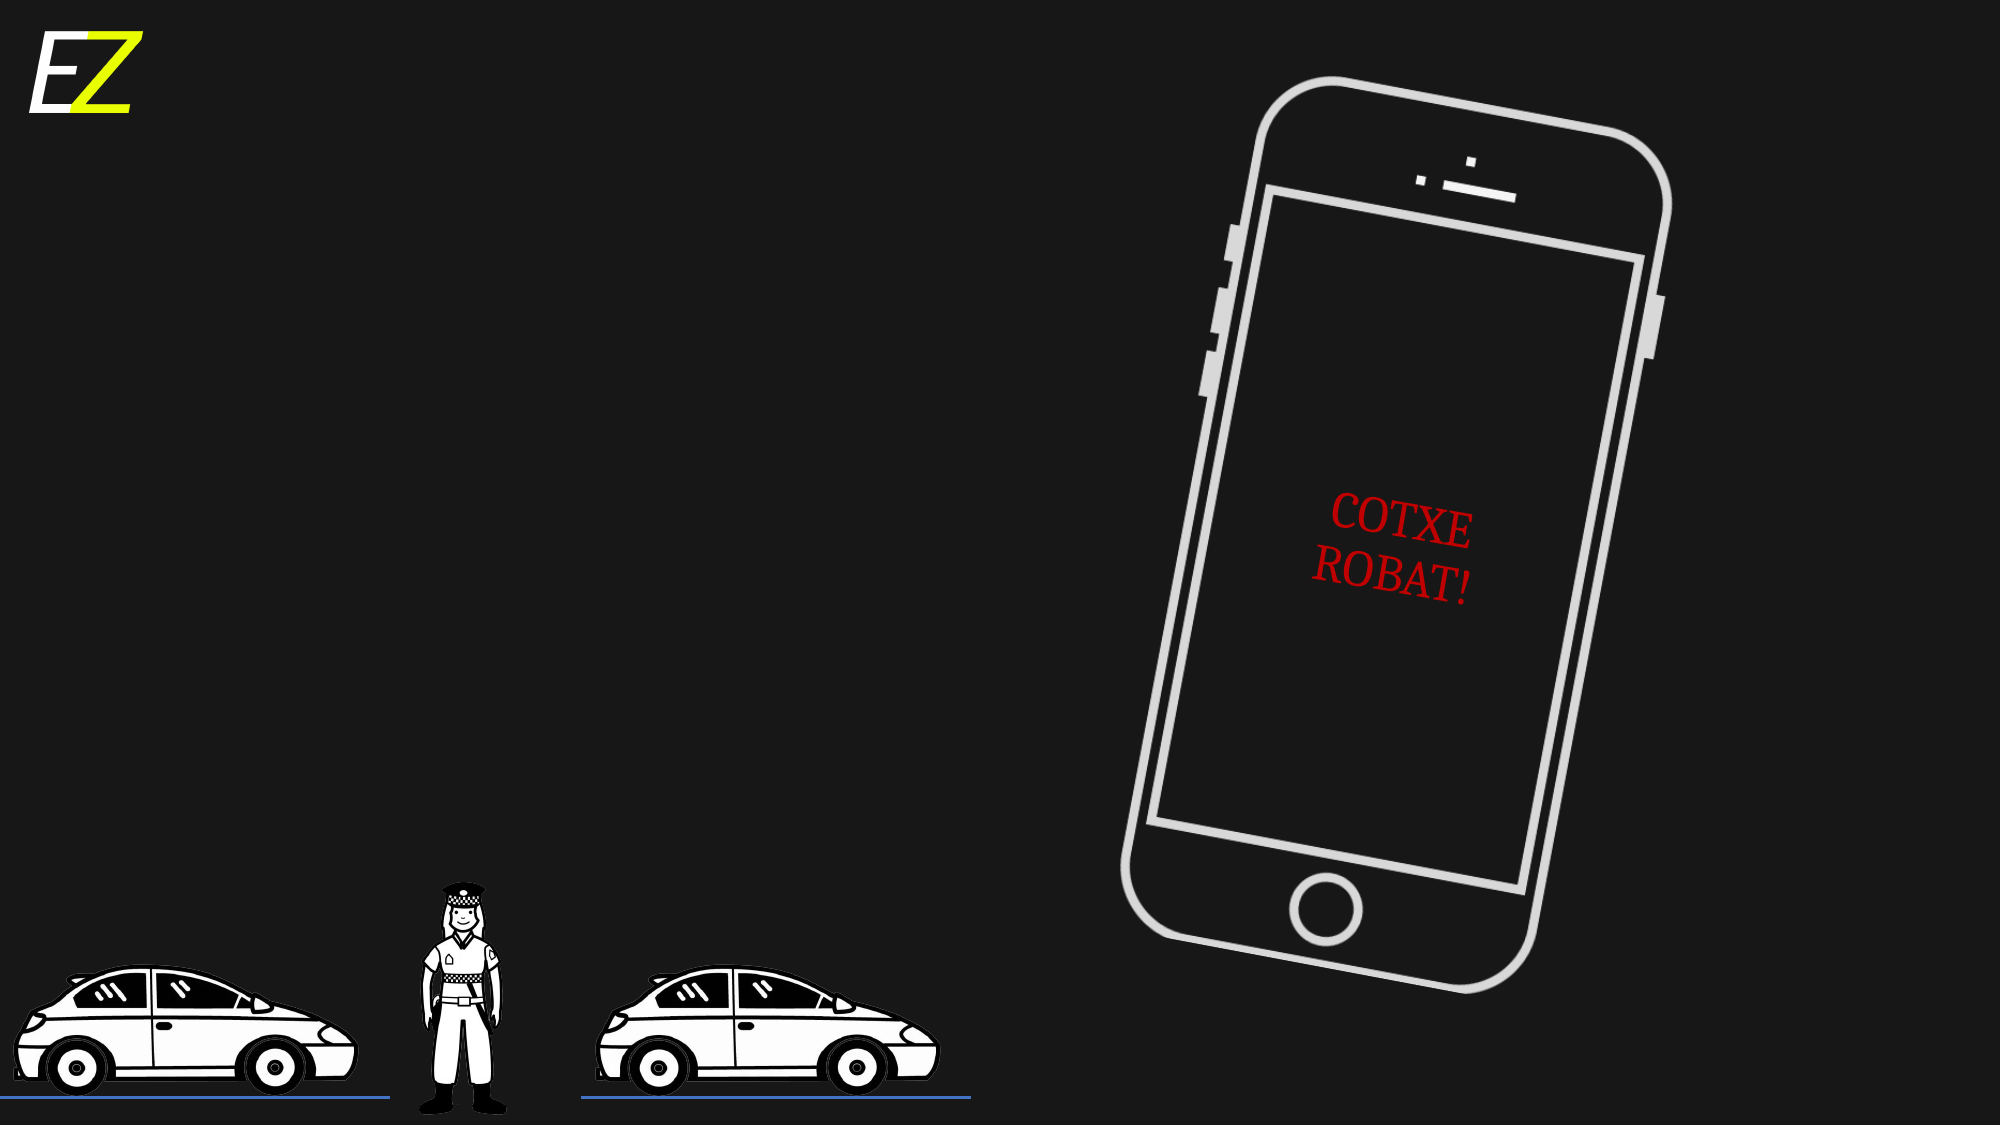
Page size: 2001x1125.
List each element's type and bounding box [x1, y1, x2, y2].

picture [16, 4, 151, 140]
picture [0, 76, 1857, 1125]
